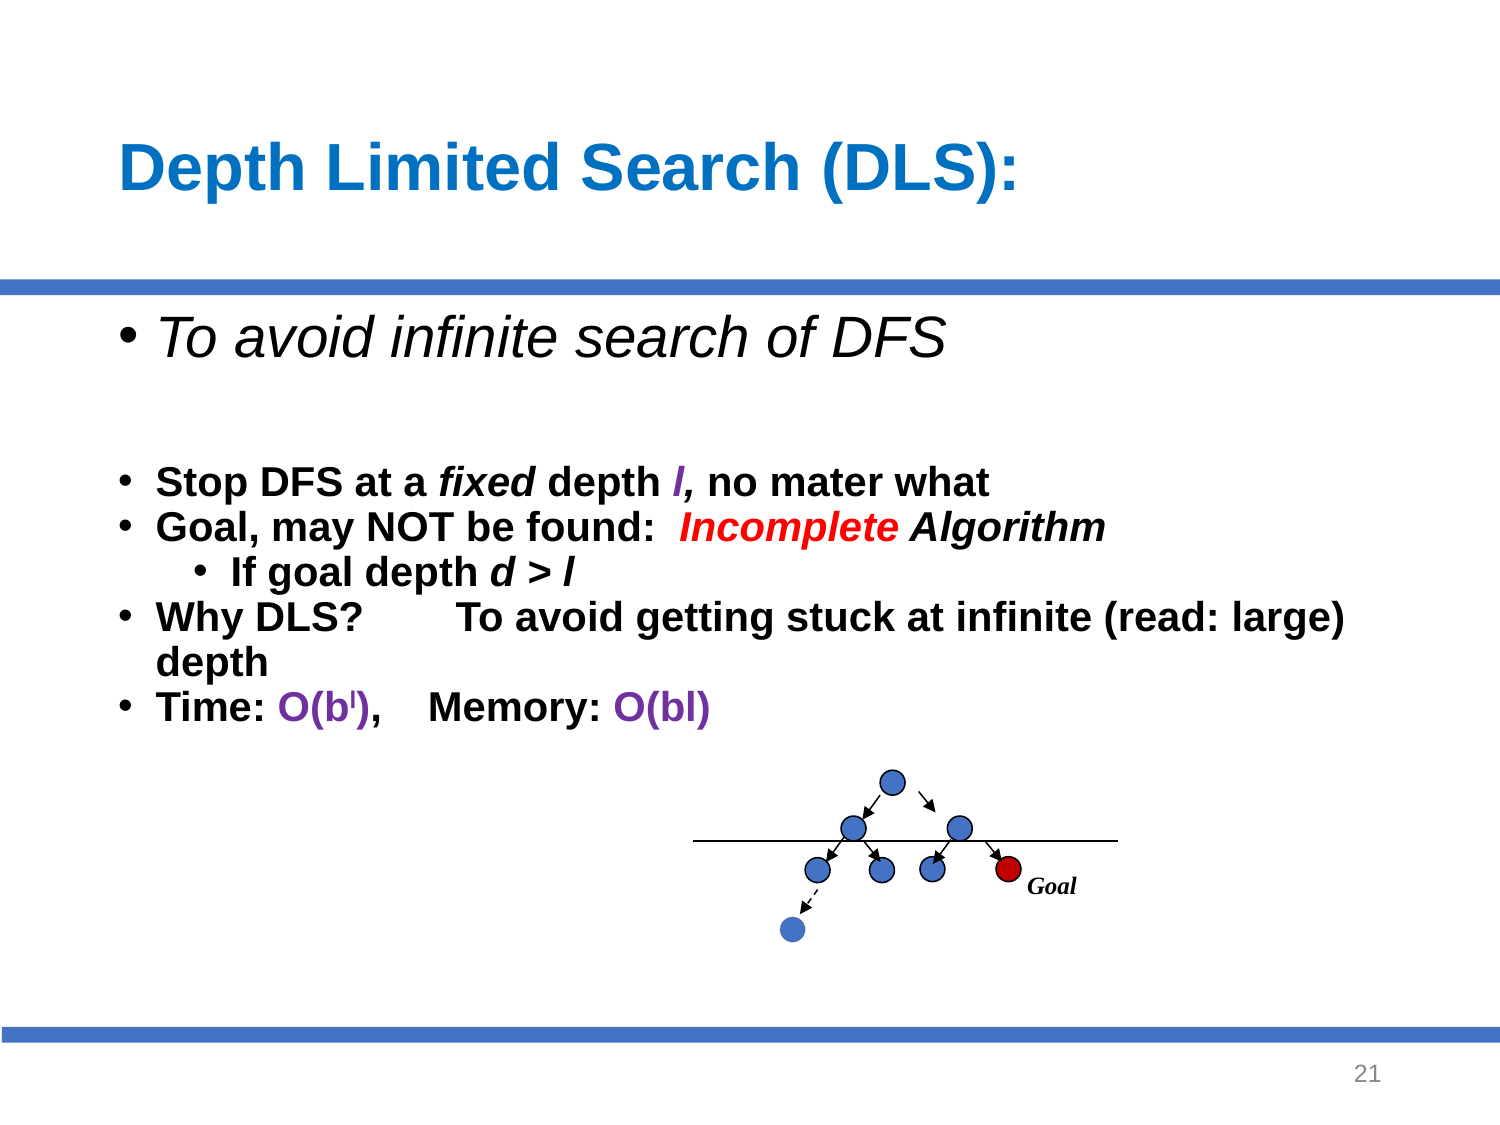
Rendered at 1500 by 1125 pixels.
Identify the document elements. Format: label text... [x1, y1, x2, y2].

list To avoid infinite search of DFS Stop DFS at a fixed depth l, no mater what Goal, may NOT be found: Incomplete Algorithm If goal depth d > l Why DLS? To avoid getting stuck at infinite (read: large) depth Time: O(bl), Memory: O(bl) [103, 299, 1397, 1014]
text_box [692, 769, 1118, 943]
slide_number ‹#› [1059, 1042, 1397, 1103]
title Depth Limited Search (DLS): [103, 59, 1397, 278]
